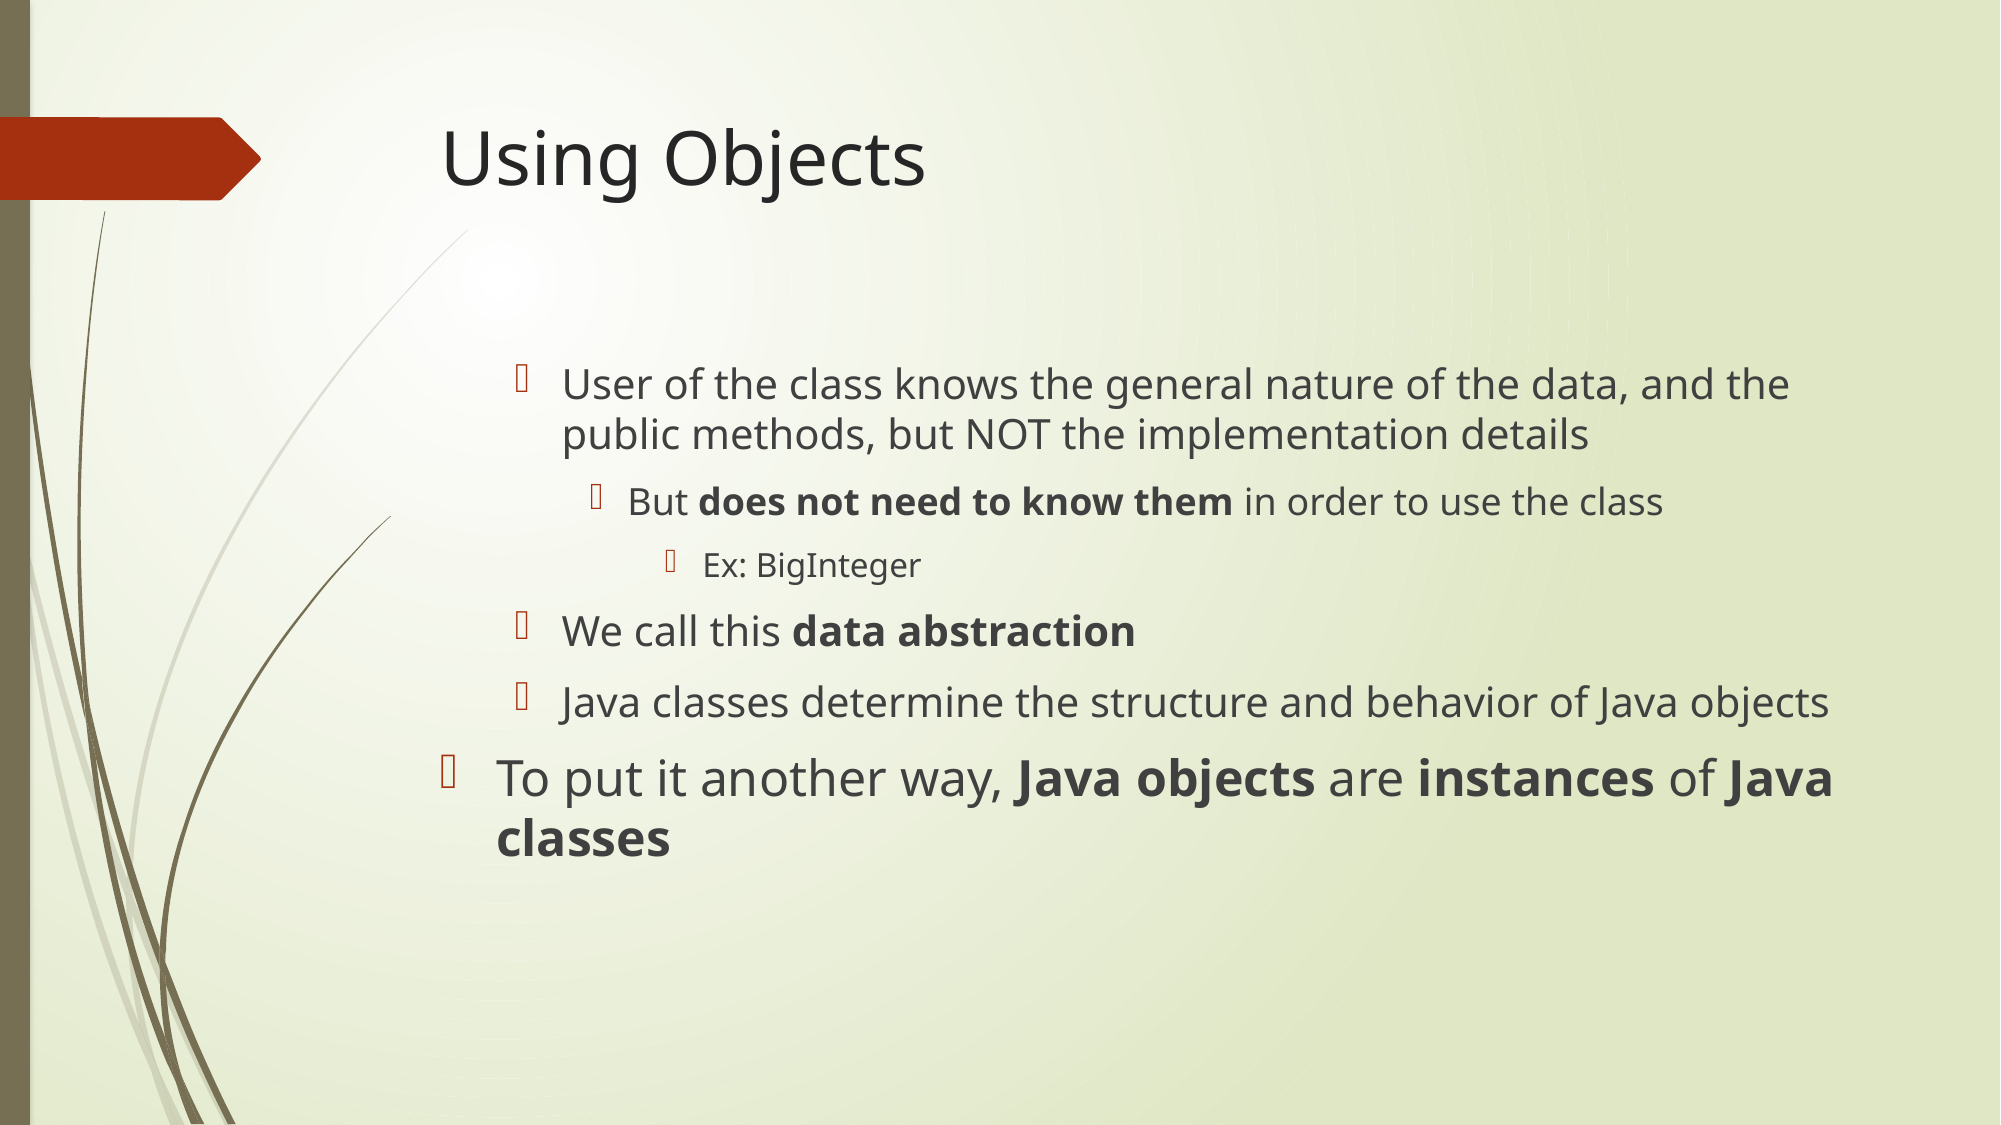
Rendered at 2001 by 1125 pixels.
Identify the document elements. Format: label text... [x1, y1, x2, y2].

list User of the class knows the general nature of the data, and the public methods, but NOT the implementation details But does not need to know them in order to use the class Ex: BigInteger We call this data abstraction Java classes determine the structure and behavior of Java objects To put it another way, Java objects are instances of Java classes [424, 350, 1888, 970]
title Using Objects [425, 102, 1888, 313]
